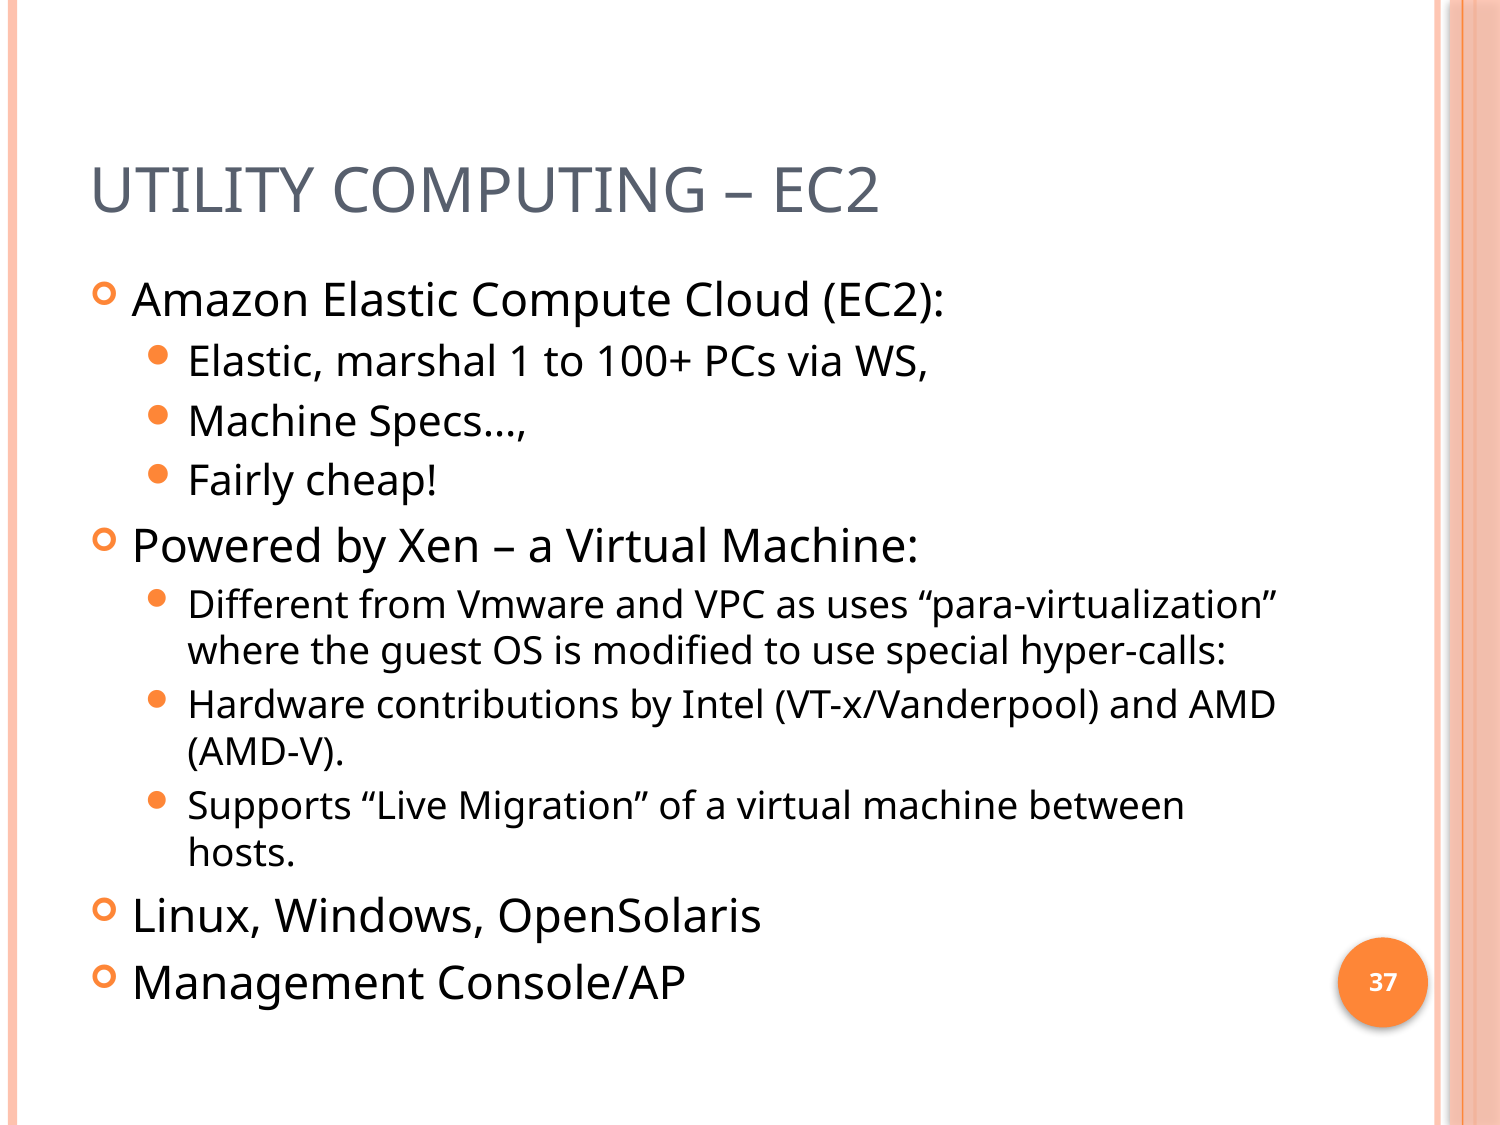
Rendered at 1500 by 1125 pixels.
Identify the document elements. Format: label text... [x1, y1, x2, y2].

slide_number 37 [1333, 940, 1434, 1027]
title Utility Computing – EC2 [75, 45, 1300, 233]
list Amazon Elastic Compute Cloud (EC2): Elastic, marshal 1 to 100+ PCs via WS, Machine Specs…, Fairly cheap! Powered by Xen – a Virtual Machine: Different from Vmware and VPC as uses “para-virtualization” where the guest OS is modified to use special hyper-calls: Hardware contributions by Intel (VT-x/Vanderpool) and AMD (AMD-V). Supports “Live Migration” of a virtual machine between hosts. Linux, Windows, OpenSolaris Management Console/AP [75, 262, 1300, 1062]
